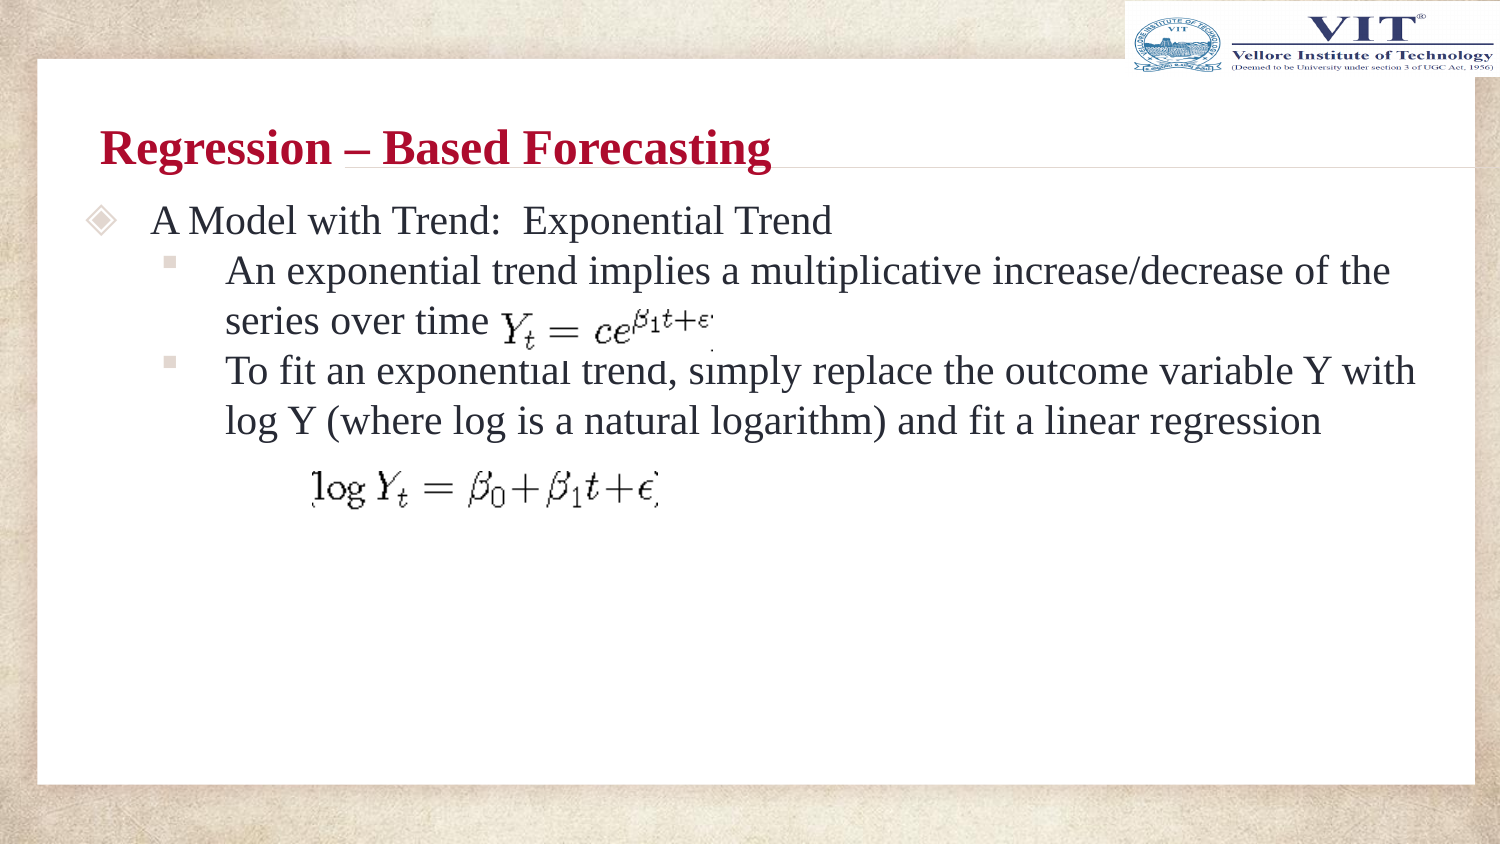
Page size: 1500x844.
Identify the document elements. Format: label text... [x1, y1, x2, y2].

picture [312, 471, 659, 512]
list A Model with Trend: Exponential Trend An exponential trend implies a multiplicative increase/decrease of the series over time To fit an exponential trend, simply replace the outcome variable Y with log Y (where log is a natural logarithm) and fit a linear regression [75, 192, 1450, 785]
title Regression – Based Forecasting [99, 109, 1441, 175]
picture [0, 0, 1500, 844]
picture [499, 309, 713, 362]
